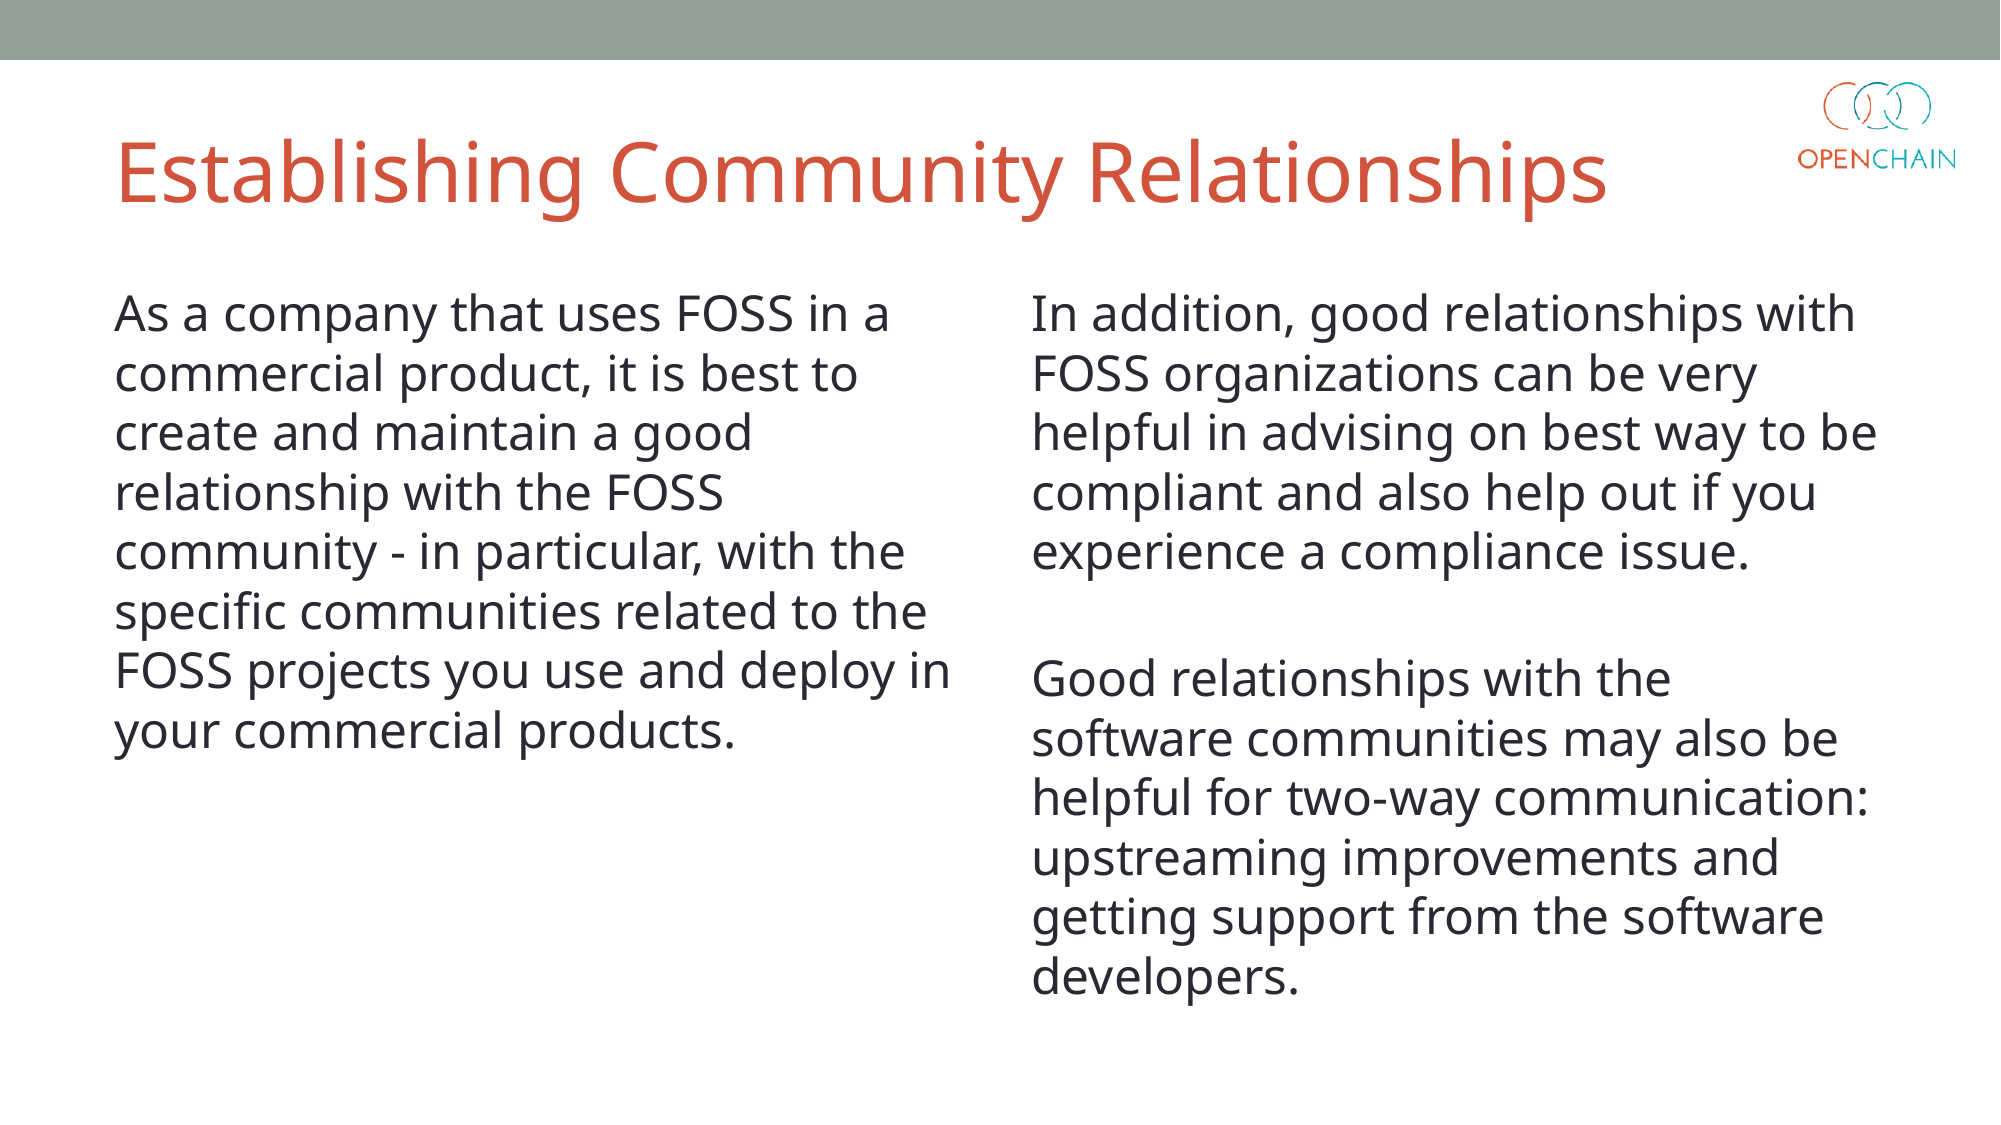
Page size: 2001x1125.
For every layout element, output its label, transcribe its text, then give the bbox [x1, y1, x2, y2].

text_box In addition, good relationships with FOSS organizations can be very helpful in advising on best way to be compliant and also help out if you experience a compliance issue. Good relationships with the software communities may also be helpful for two-way communication: upstreaming improvements and getting support from the software developers. [1016, 274, 1900, 894]
picture [1798, 82, 1955, 169]
text_box Establishing Community Relationships [99, 87, 1900, 250]
text_box As a company that uses FOSS in a commercial product, it is best to create and maintain a good relationship with the FOSS community - in particular, with the specific communities related to the FOSS projects you use and deploy in your commercial products. [99, 274, 984, 894]
